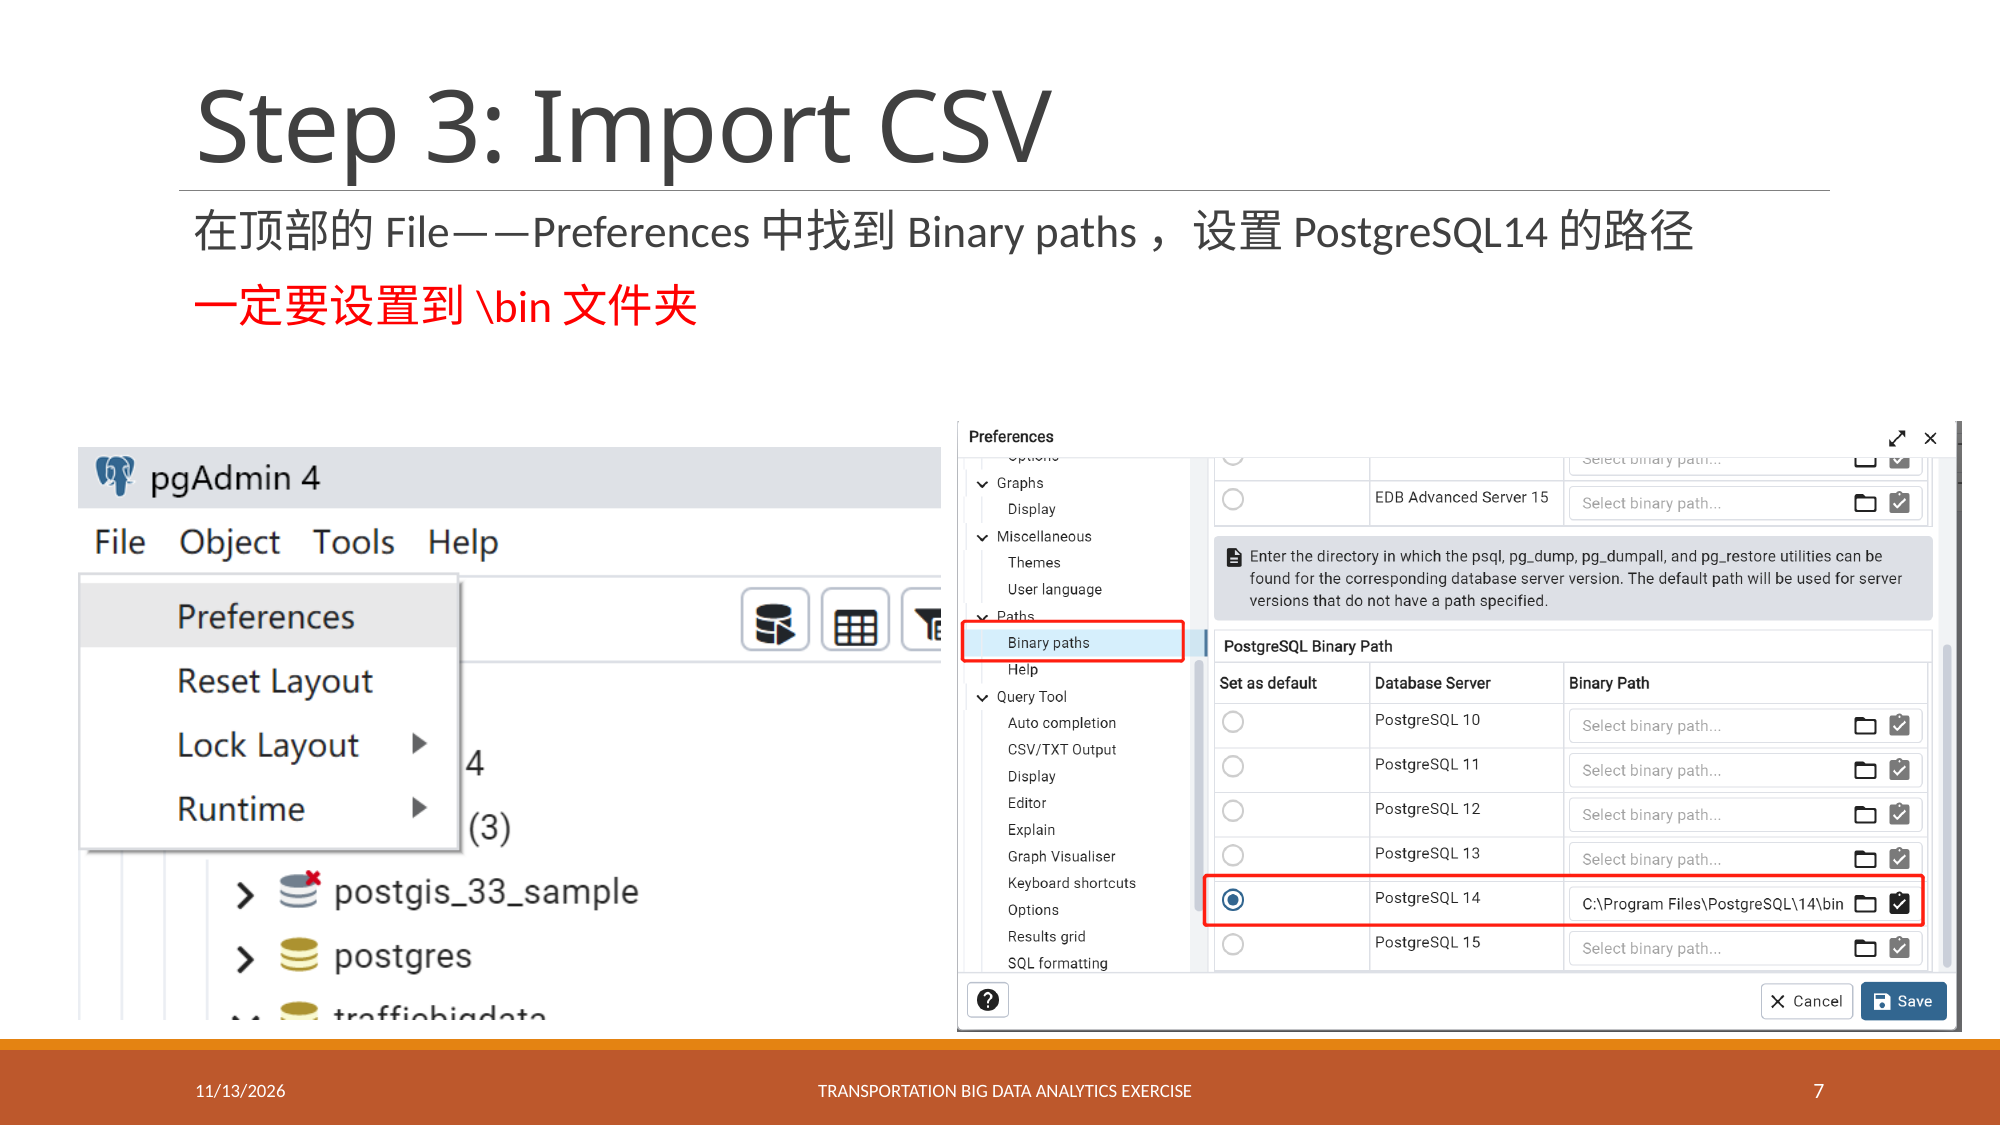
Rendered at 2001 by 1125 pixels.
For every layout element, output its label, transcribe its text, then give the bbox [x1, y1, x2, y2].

picture [956, 421, 1963, 1033]
slide_number 7 [1624, 1059, 1840, 1120]
title Step 3: Import CSV [180, 47, 1830, 191]
footer Transportation Big Data Analytics eXERCISE [609, 1059, 1401, 1120]
list 在顶部的File——Preferences中找到Binary paths，设置PostgreSQL14的路径 一定要设置到\bin文件夹 [180, 200, 1830, 377]
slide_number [180, 1059, 586, 1120]
picture [77, 447, 942, 1021]
